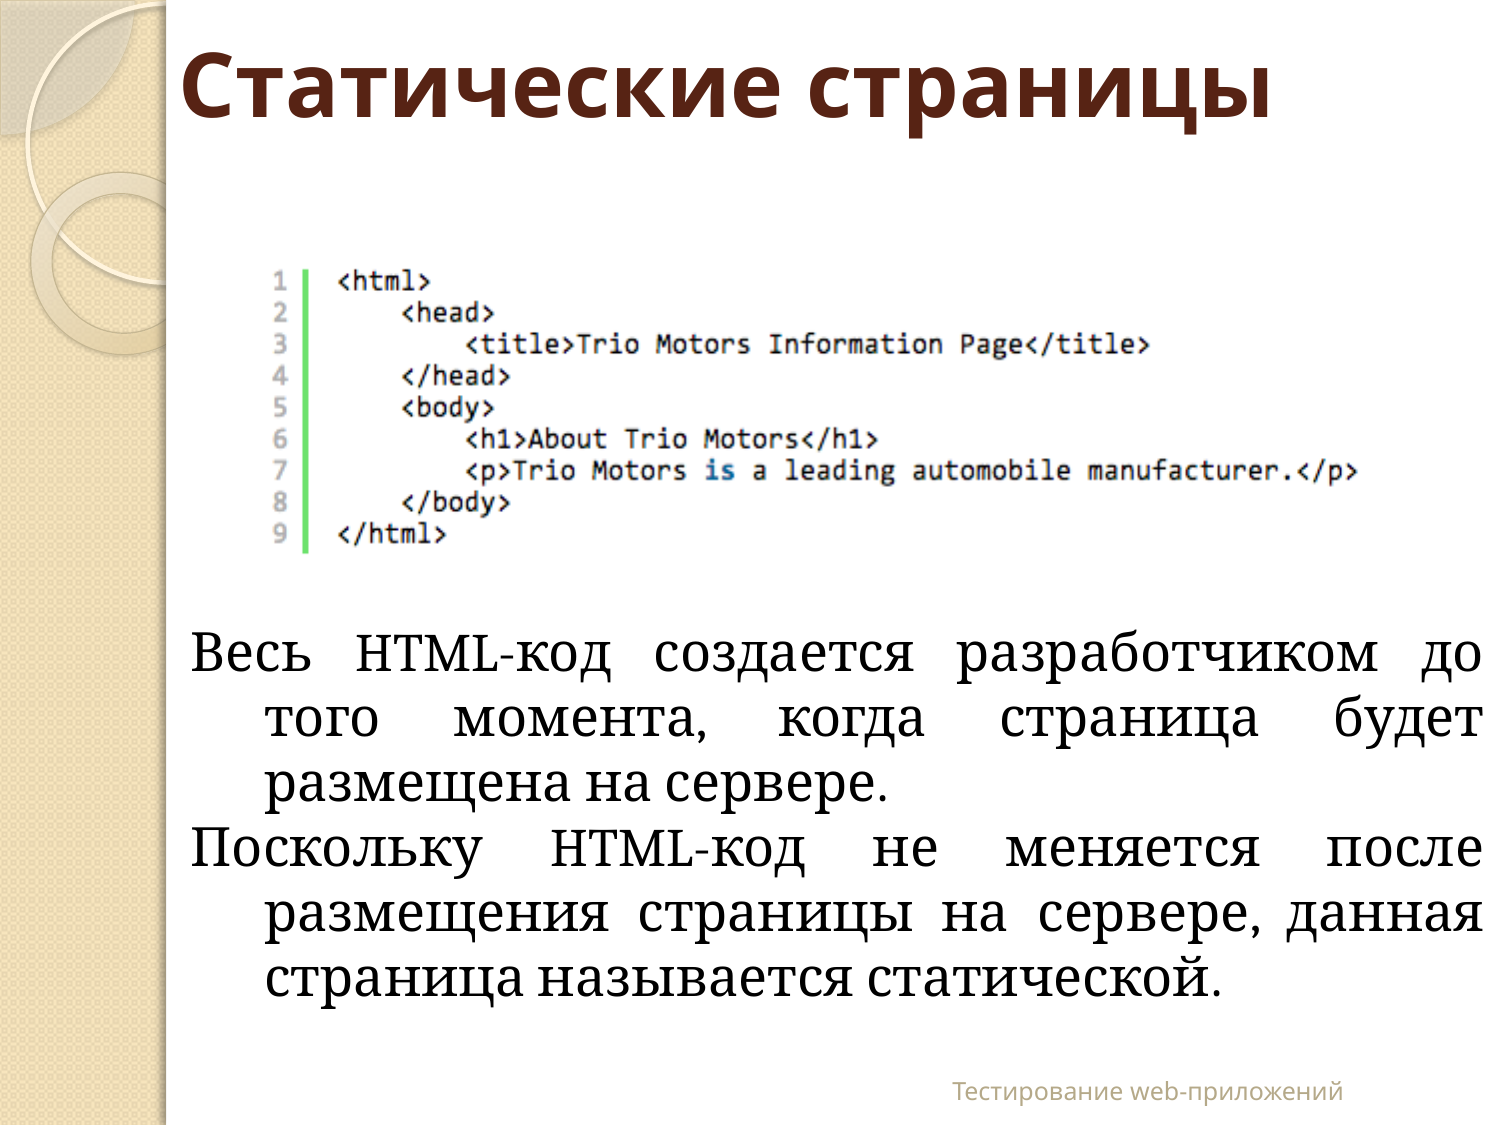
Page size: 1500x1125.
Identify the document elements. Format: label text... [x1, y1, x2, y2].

title Статические страницы [164, 0, 1394, 164]
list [187, 257, 1473, 571]
text_box Весь HTML-код создается разработчиком до того момента, когда страница будет размещена на сервере. Поскольку HTML-код не меняется после размещения страницы на сервере, данная страница называется статической. [175, 609, 1500, 1015]
footer Тестирование web-приложений [937, 1034, 1413, 1113]
